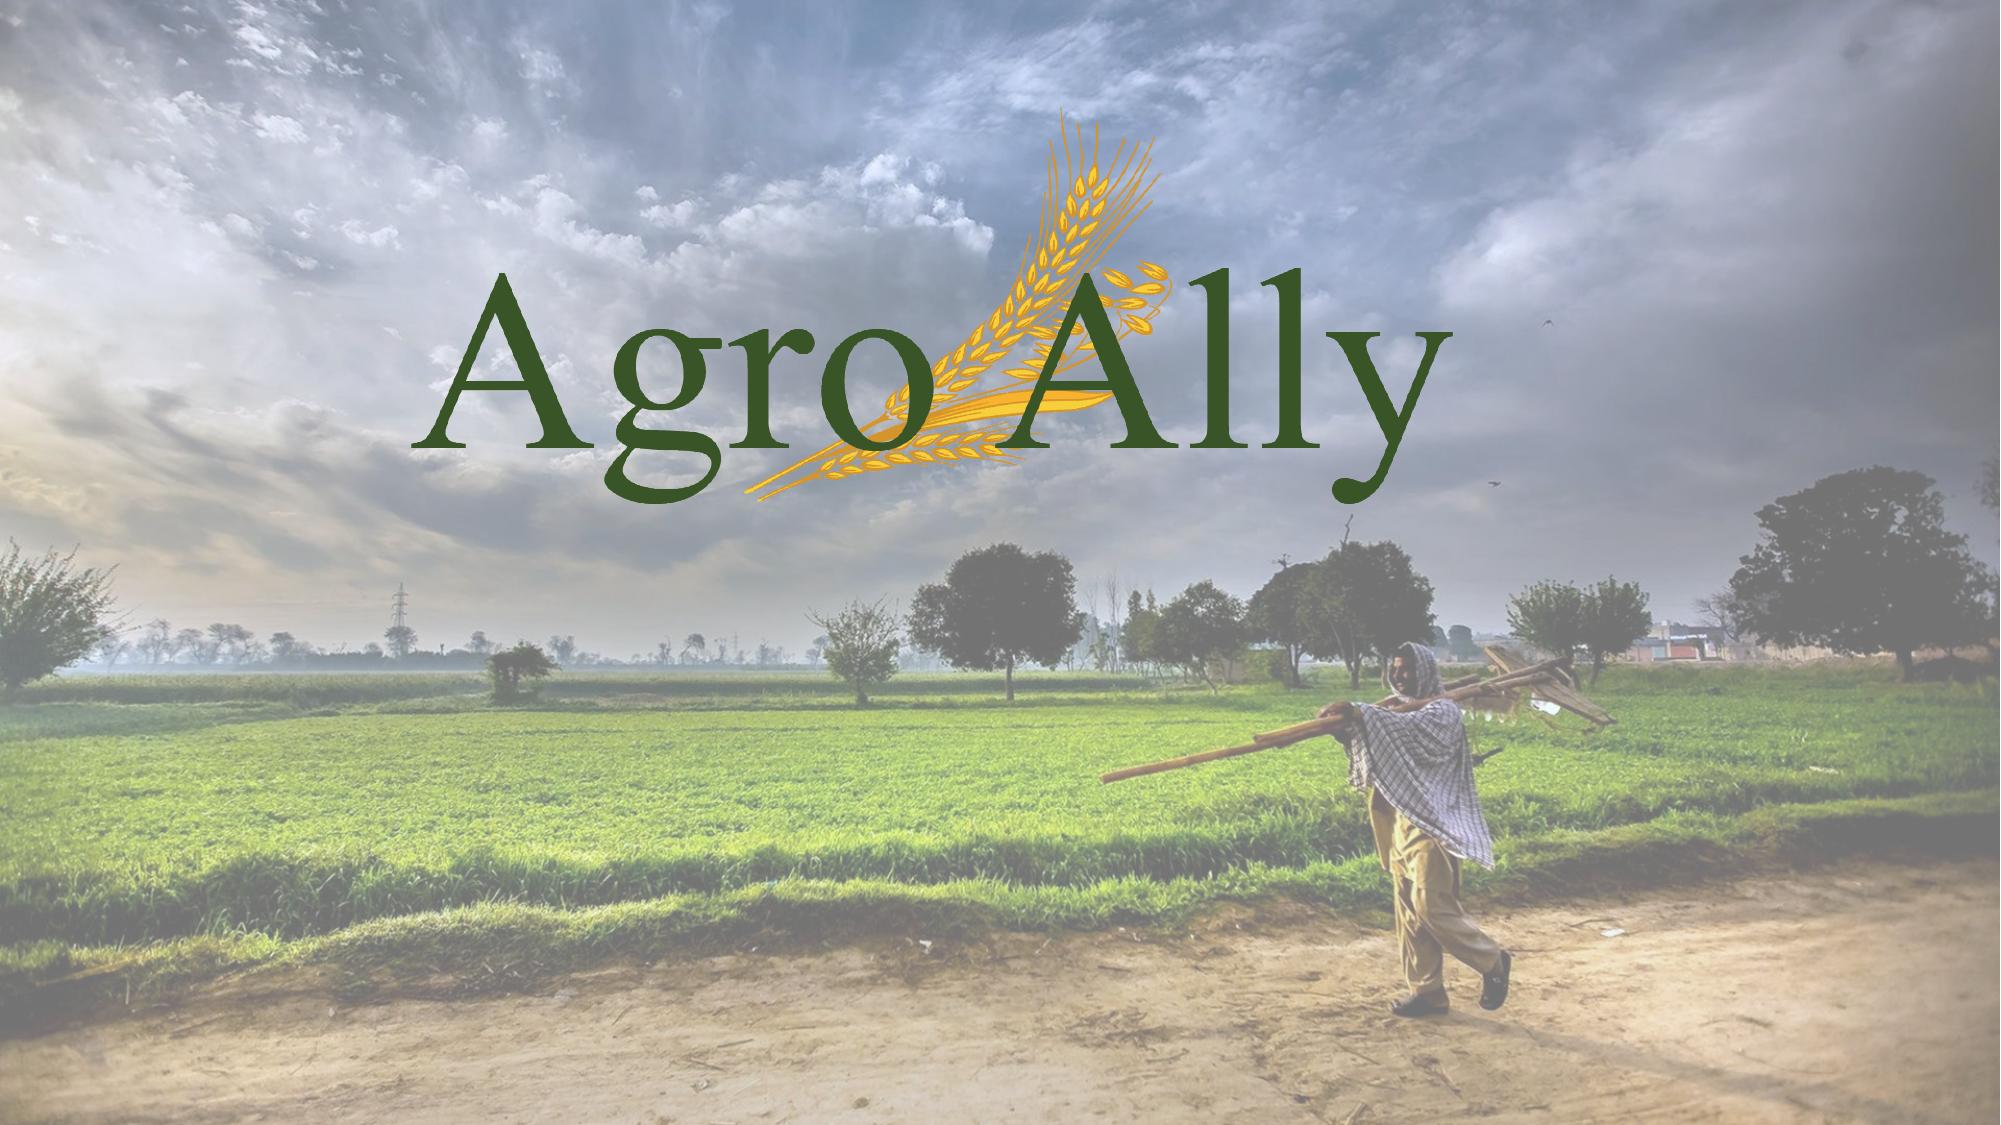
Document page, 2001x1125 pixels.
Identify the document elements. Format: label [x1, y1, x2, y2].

list [113, 0, 1752, 810]
